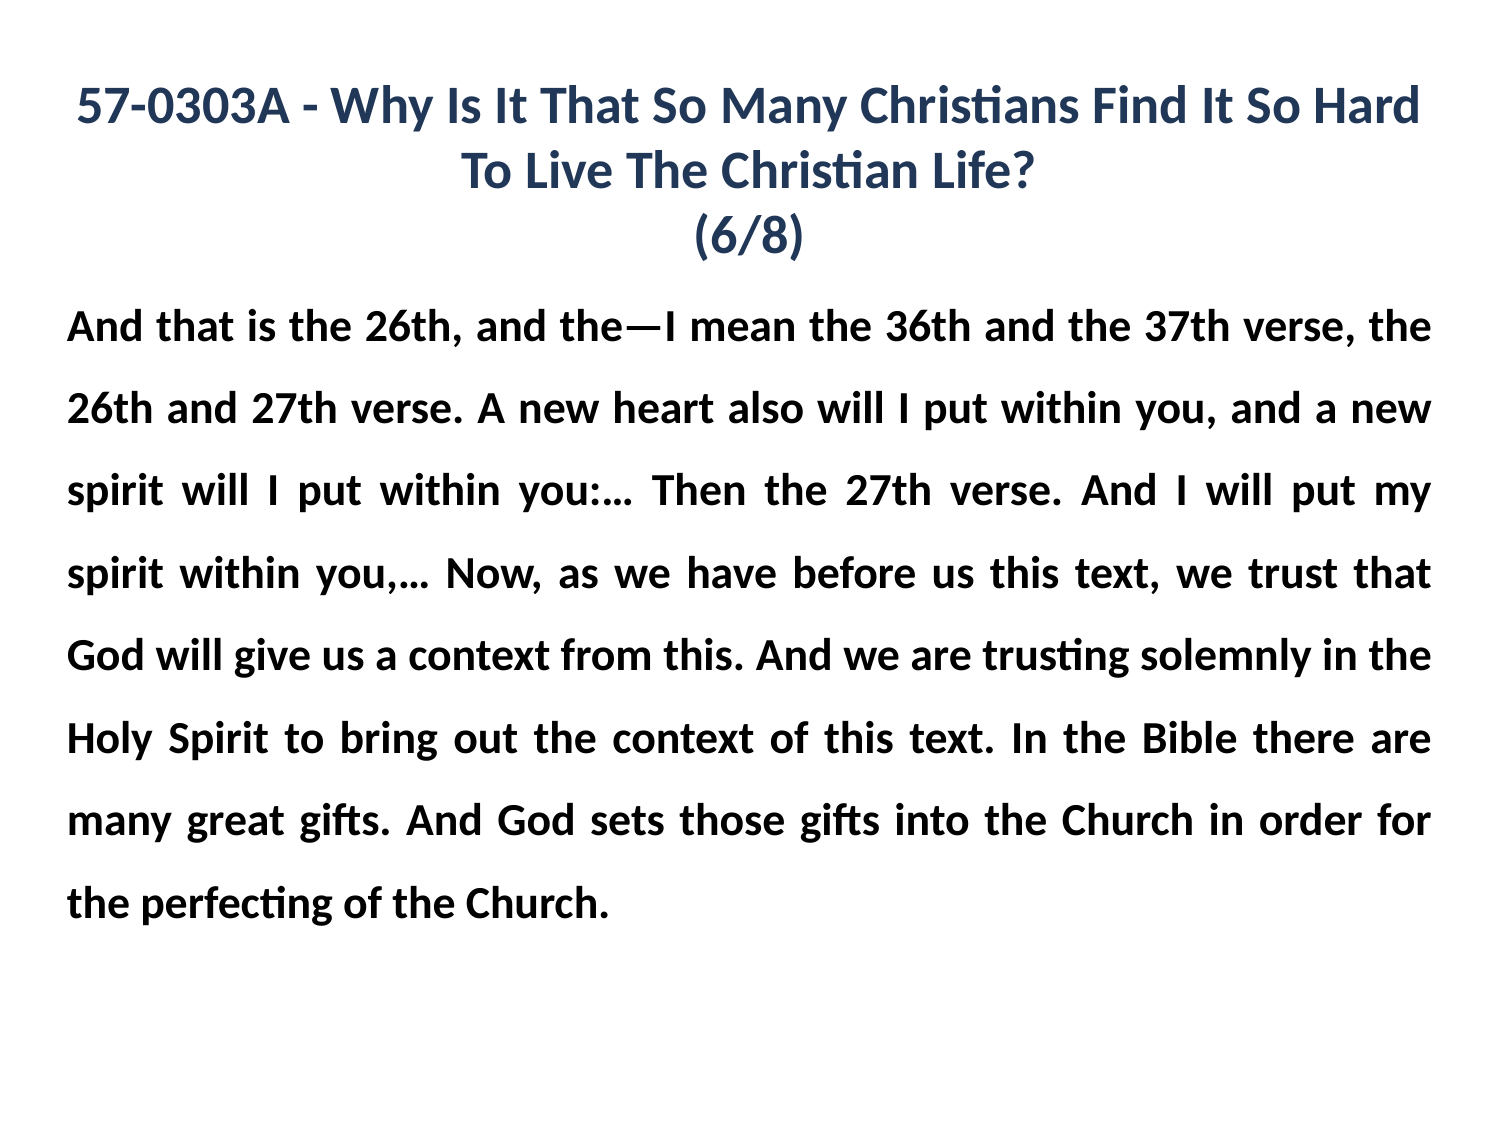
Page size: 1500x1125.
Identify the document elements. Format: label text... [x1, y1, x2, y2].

text_box 57-0303A - Why Is It That So Many Christians Find It So Hard To Live The Christian Life? (6/8) [52, 62, 1448, 260]
text_box And that is the 26th, and the—I mean the 36th and the 37th verse, the 26th and 27th verse. A new heart also will I put within you, and a new spirit will I put within you:… Then the 27th verse. And I will put my spirit within you,… Now, as we have before us this text, we trust that God will give us a context from this. And we are trusting solemnly in the Holy Spirit to bring out the context of this text. In the Bible there are many great gifts. And God sets those gifts into the Church in order for the perfecting of the Church. [52, 260, 1448, 935]
